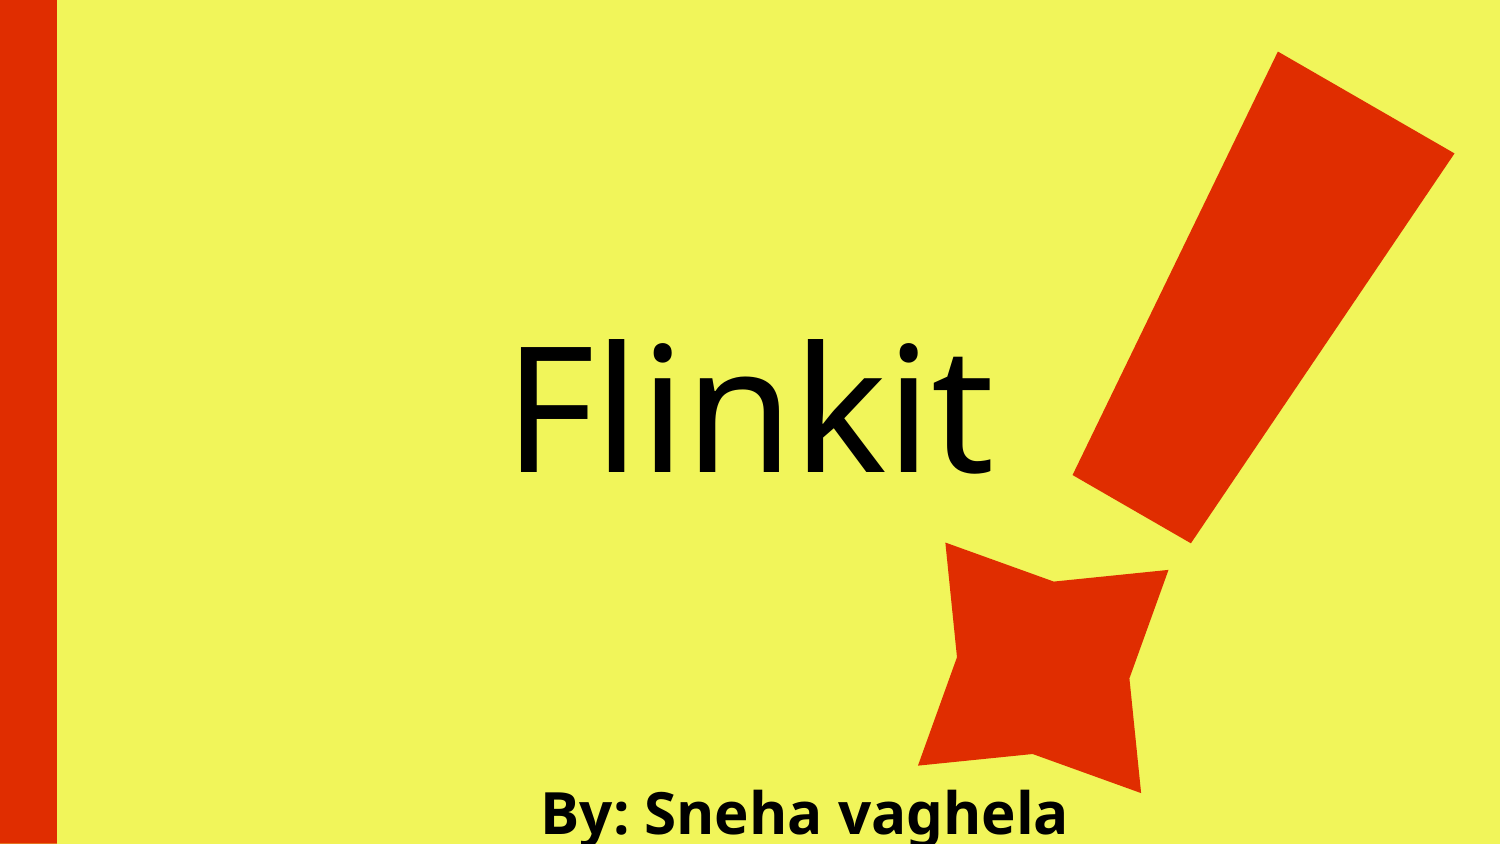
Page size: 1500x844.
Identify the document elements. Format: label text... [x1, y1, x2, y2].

title Flinkit [53, 162, 1447, 682]
subtitle By: Sneha vaghela [312, 761, 1298, 844]
